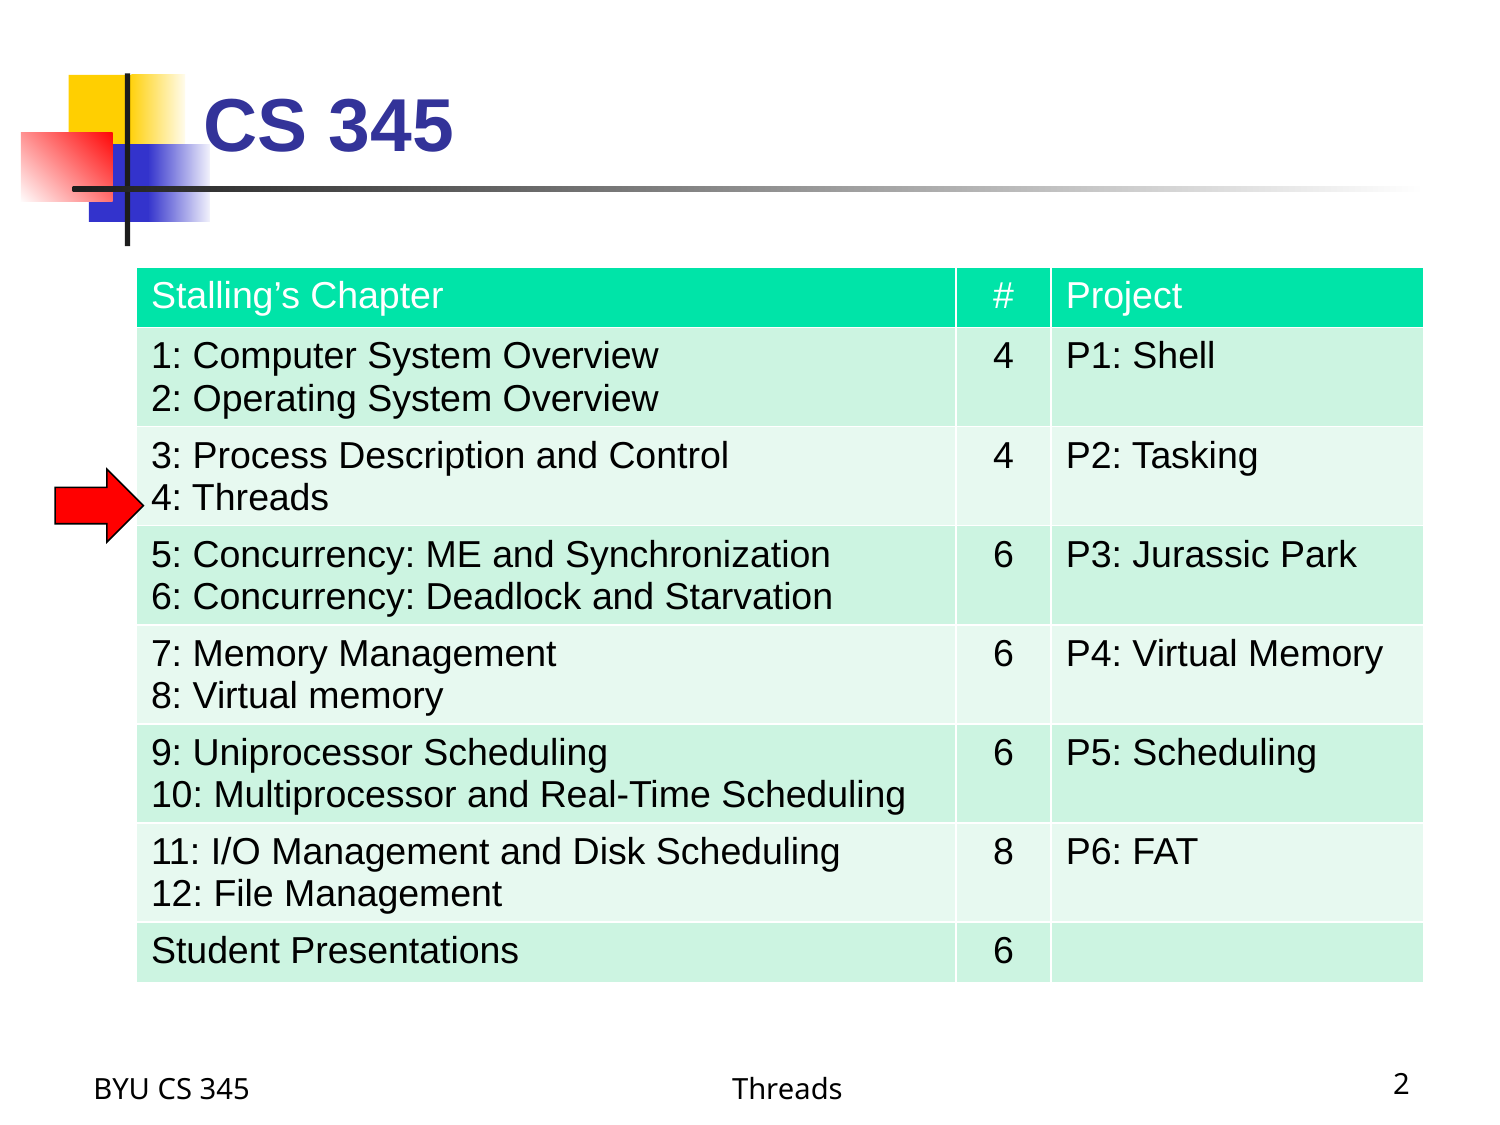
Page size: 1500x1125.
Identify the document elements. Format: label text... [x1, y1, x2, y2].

table_cell P6: FAT [1052, 824, 1423, 921]
table_cell 5: Concurrency: ME and Synchronization 6: Concurrency: Deadlock and Starvation [137, 526, 955, 624]
table_header Project [1052, 268, 1423, 327]
table_header Stalling’s Chapter [137, 268, 955, 327]
table_cell 3: Process Description and Control 4: Threads [137, 427, 955, 525]
table_cell 4 [957, 427, 1050, 525]
table_cell 6 [957, 923, 1050, 982]
table_cell P4: Virtual Memory [1052, 626, 1423, 723]
slide_number 2 [1112, 1037, 1425, 1113]
table_cell Student Presentations [137, 923, 955, 982]
text_box [55, 469, 144, 543]
table_cell P1: Shell [1052, 328, 1423, 426]
table_cell P2: Tasking [1052, 427, 1423, 525]
table_cell 6 [957, 526, 1050, 624]
table_cell 4 [957, 328, 1050, 426]
table_cell 1: Computer System Overview 2: Operating System Overview [137, 328, 955, 426]
slide_number BYU CS 345 [78, 1037, 391, 1113]
table_header # [957, 268, 1050, 327]
table_cell 7: Memory Management 8: Virtual memory [137, 626, 955, 723]
table_cell 11: I/O Management and Disk Scheduling 12: File Management [137, 824, 955, 921]
table_cell [1052, 923, 1423, 982]
table_cell P3: Jurassic Park [1052, 526, 1423, 624]
footer Threads [549, 1037, 1025, 1113]
table_cell 6 [957, 725, 1050, 822]
table_cell 6 [957, 626, 1050, 723]
table_cell P5: Scheduling [1052, 725, 1423, 822]
table_cell 8 [957, 824, 1050, 921]
table_cell 9: Uniprocessor Scheduling 10: Multiprocessor and Real-Time Scheduling [137, 725, 955, 822]
title CS 345 [188, 66, 1368, 174]
